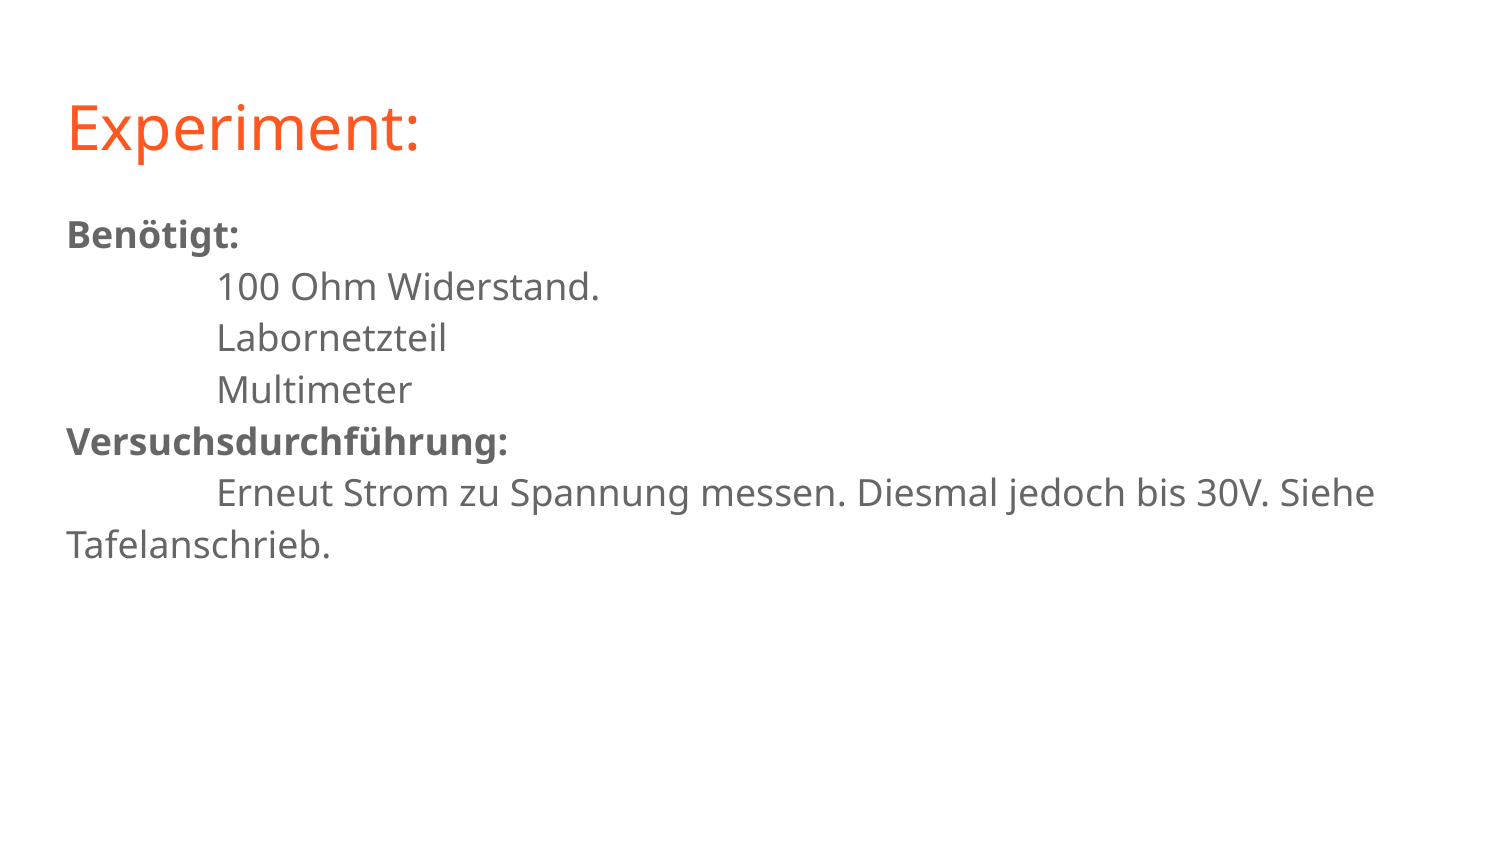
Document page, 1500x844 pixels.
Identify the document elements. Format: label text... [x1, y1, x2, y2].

list Benötigt: 100 Ohm Widerstand. Labornetzteil Multimeter Versuchsdurchführung: Erneut Strom zu Spannung messen. Diesmal jedoch bis 30V. Siehe Tafelanschrieb. [51, 189, 1449, 750]
title Experiment: [51, 72, 1449, 167]
